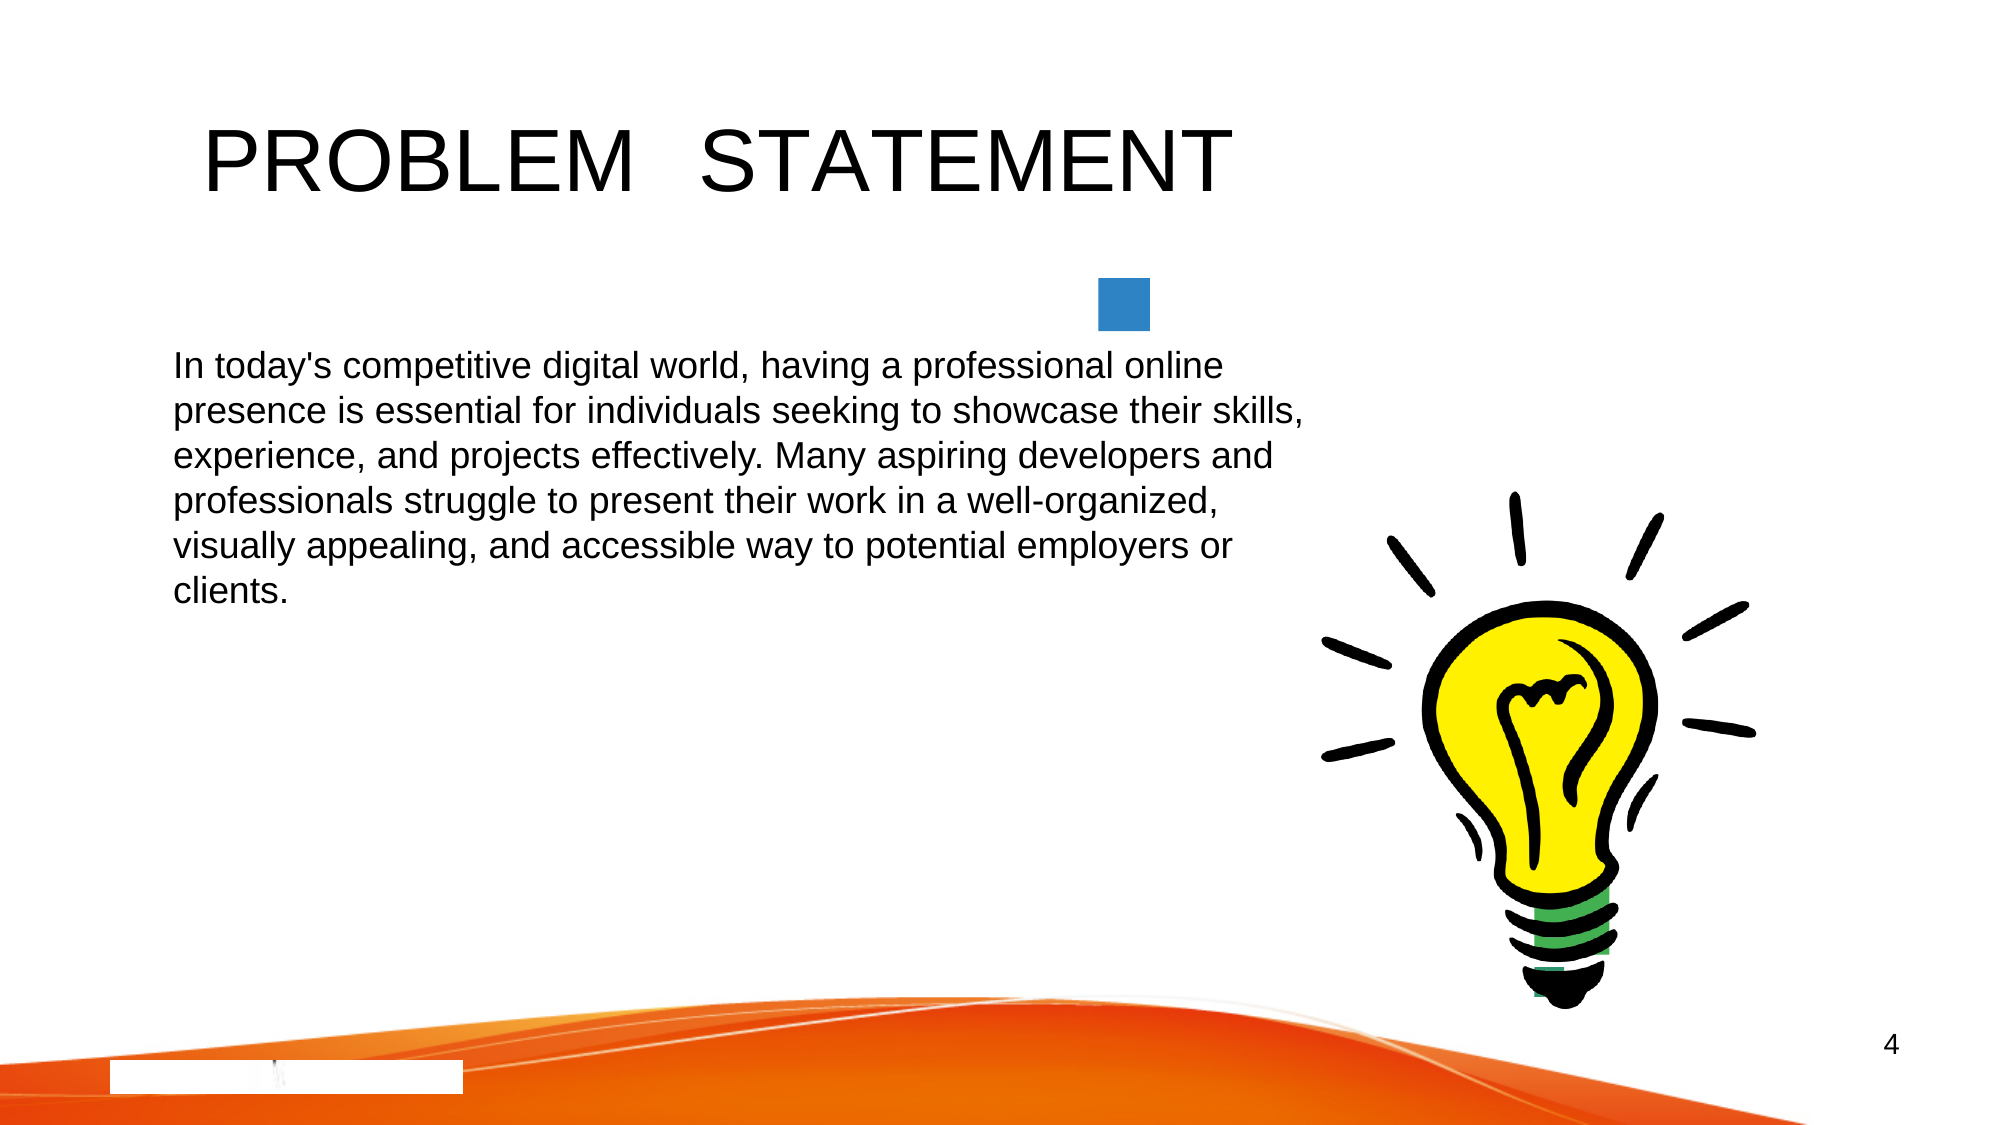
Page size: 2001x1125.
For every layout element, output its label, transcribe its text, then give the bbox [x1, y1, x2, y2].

text_box In today's competitive digital world, having a professional online presence is essential for individuals seeking to showcase their skills, experience, and projects effectively. Many aspiring developers and professionals struggle to present their work in a well-organized, visually appealing, and accessible way to potential employers or clients. [158, 333, 1362, 918]
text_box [1310, 481, 1765, 1016]
title PROBLEM STATEMENT [199, 59, 1237, 251]
slide_number 4 [1433, 1024, 1900, 1125]
text_box [1098, 278, 1150, 312]
text_box [137, 312, 1341, 897]
picture [0, 0, 2000, 1125]
